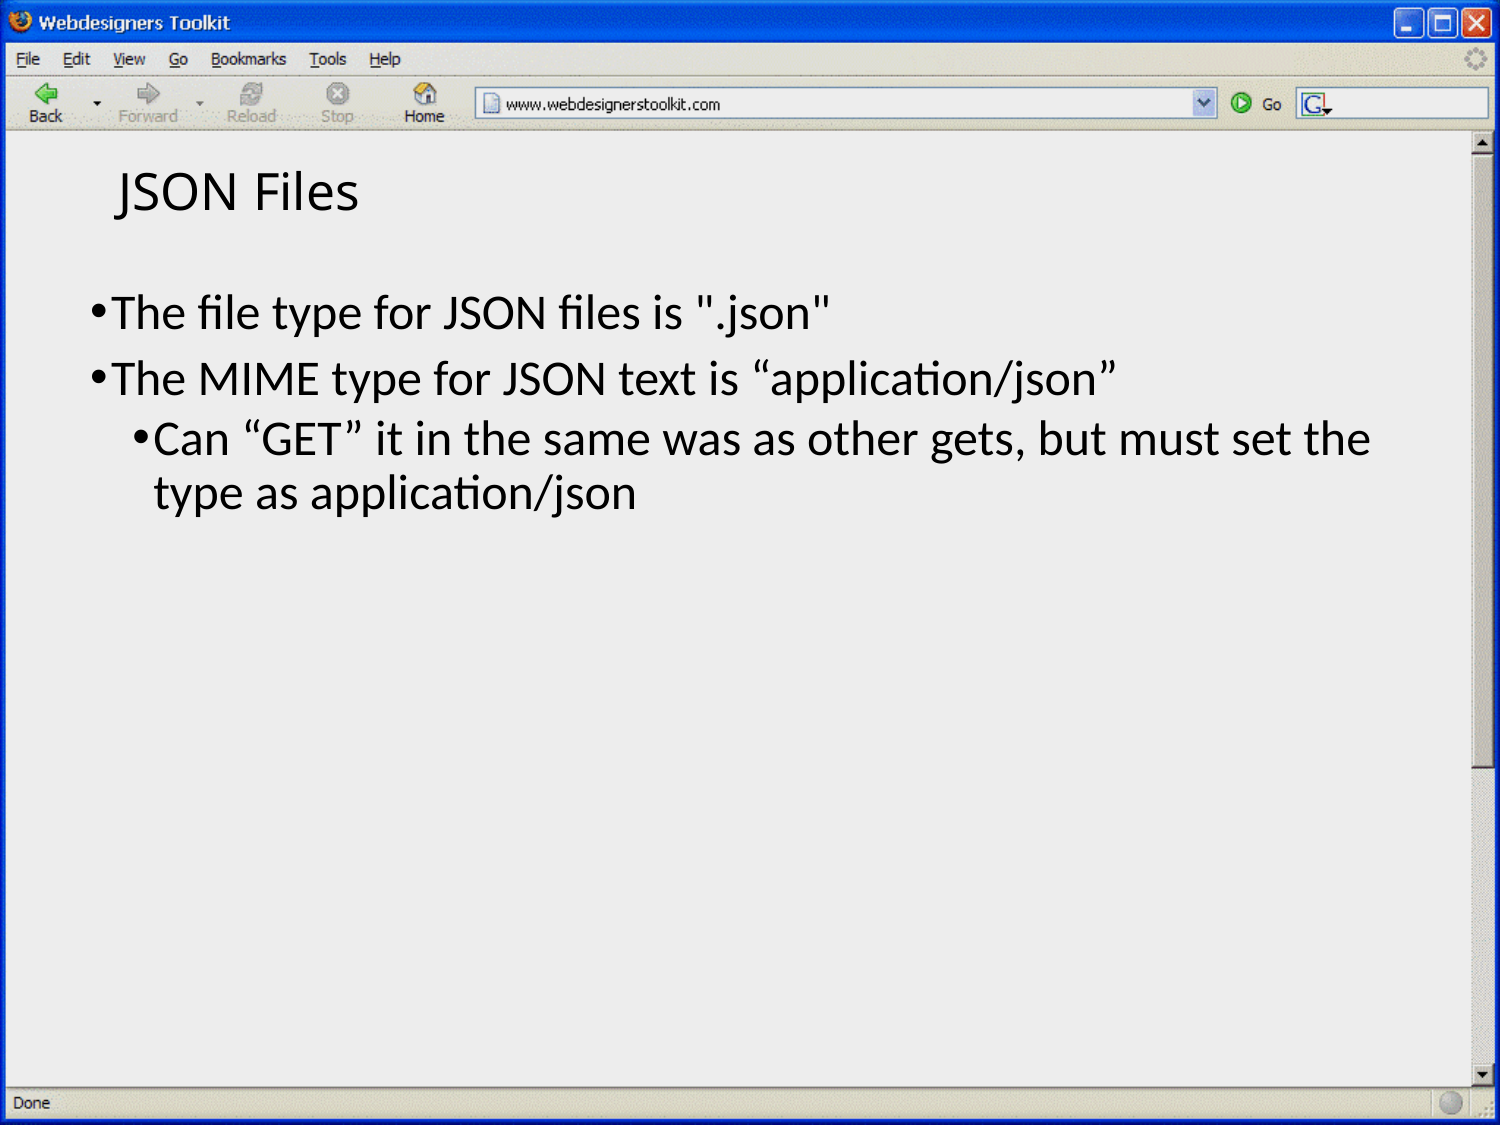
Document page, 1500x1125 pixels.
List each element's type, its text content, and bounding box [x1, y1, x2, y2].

title JSON Files [103, 131, 1397, 257]
list The file type for JSON files is ".json" The MIME type for JSON text is “application/json” Can “GET” it in the same was as other gets, but must set the type as application/json [75, 278, 1425, 1005]
picture [0, 0, 1500, 1125]
